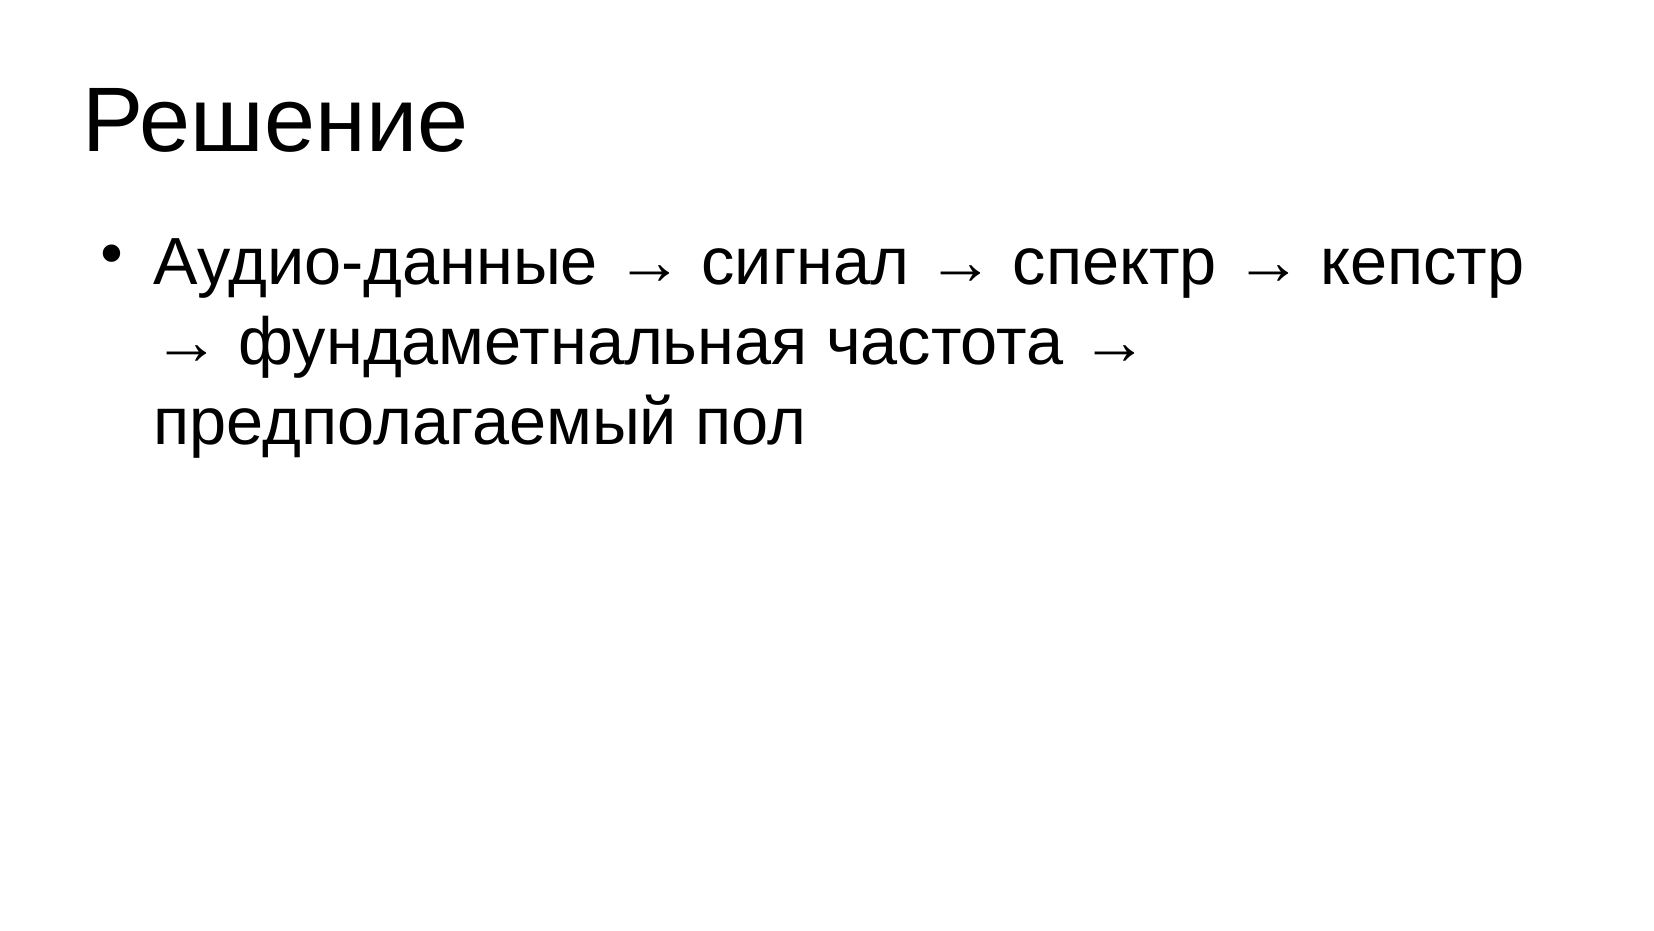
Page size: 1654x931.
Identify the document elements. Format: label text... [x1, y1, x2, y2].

text_box Аудио-данные → сигнал → спектр → кепстр → фундаметнальная частота → предполагаемый пол [82, 217, 1571, 757]
text_box Решение [82, 37, 1571, 193]
